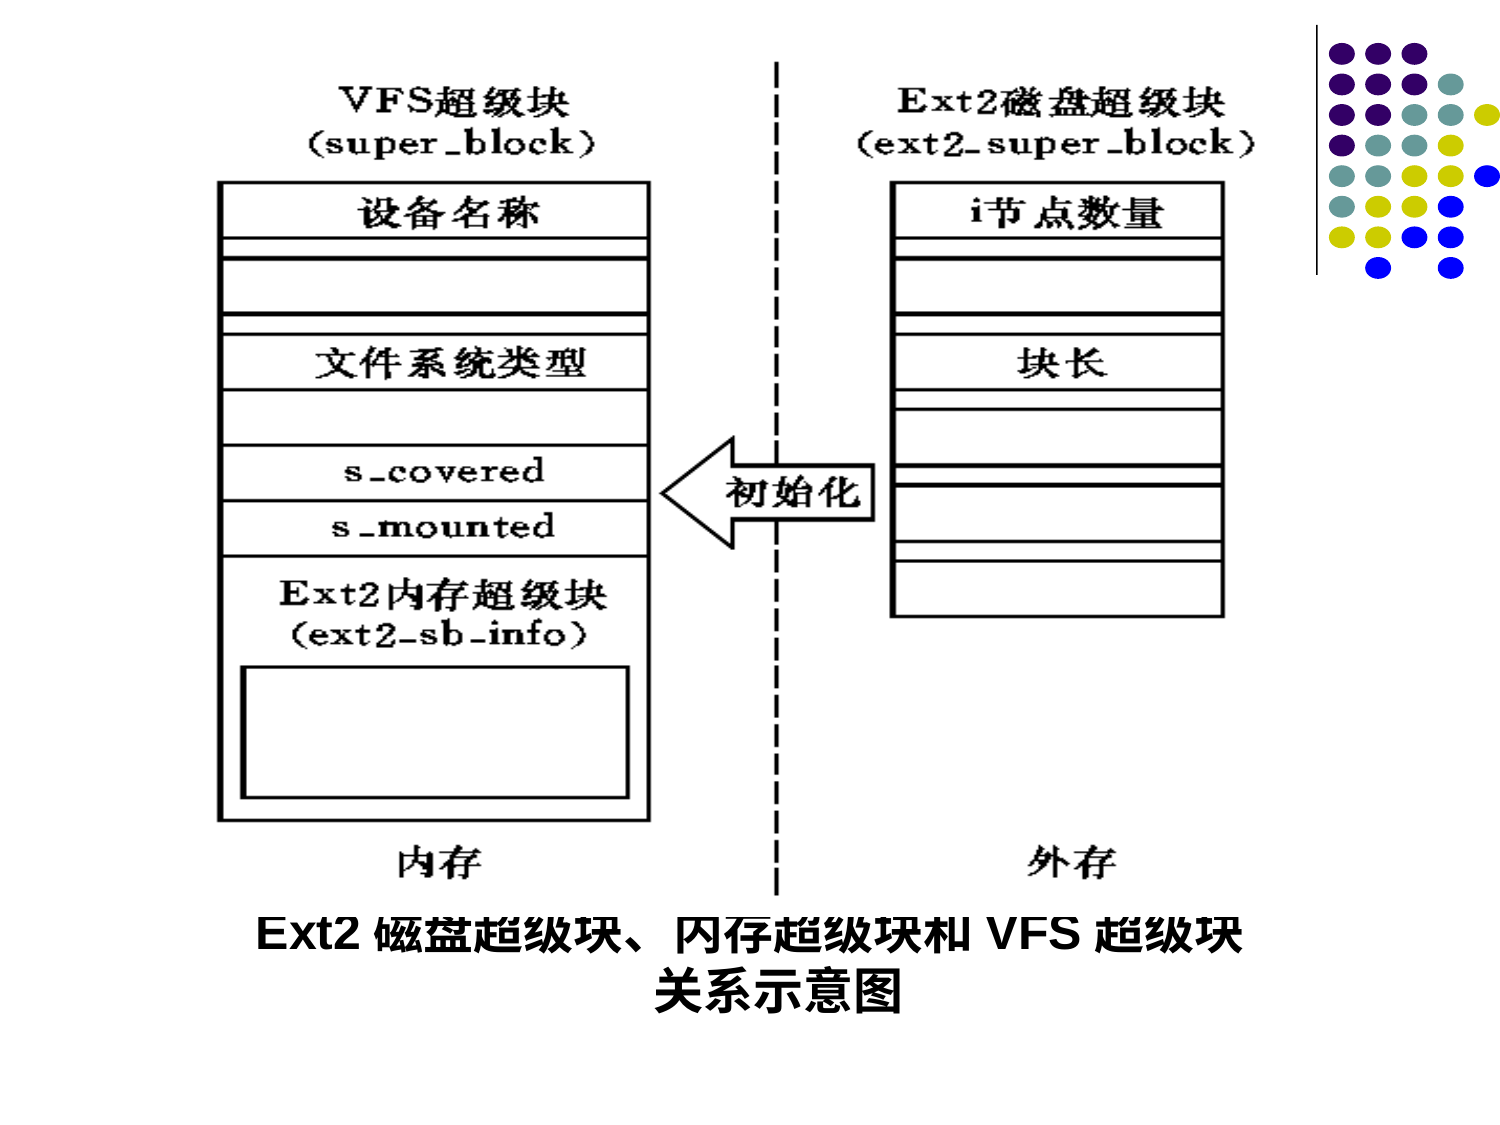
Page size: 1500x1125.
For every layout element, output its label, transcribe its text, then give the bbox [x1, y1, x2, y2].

list Ext2磁盘超级块、内存超级块和VFS超级块 关系示意图 [74, 281, 1426, 1006]
picture [159, 23, 1282, 918]
